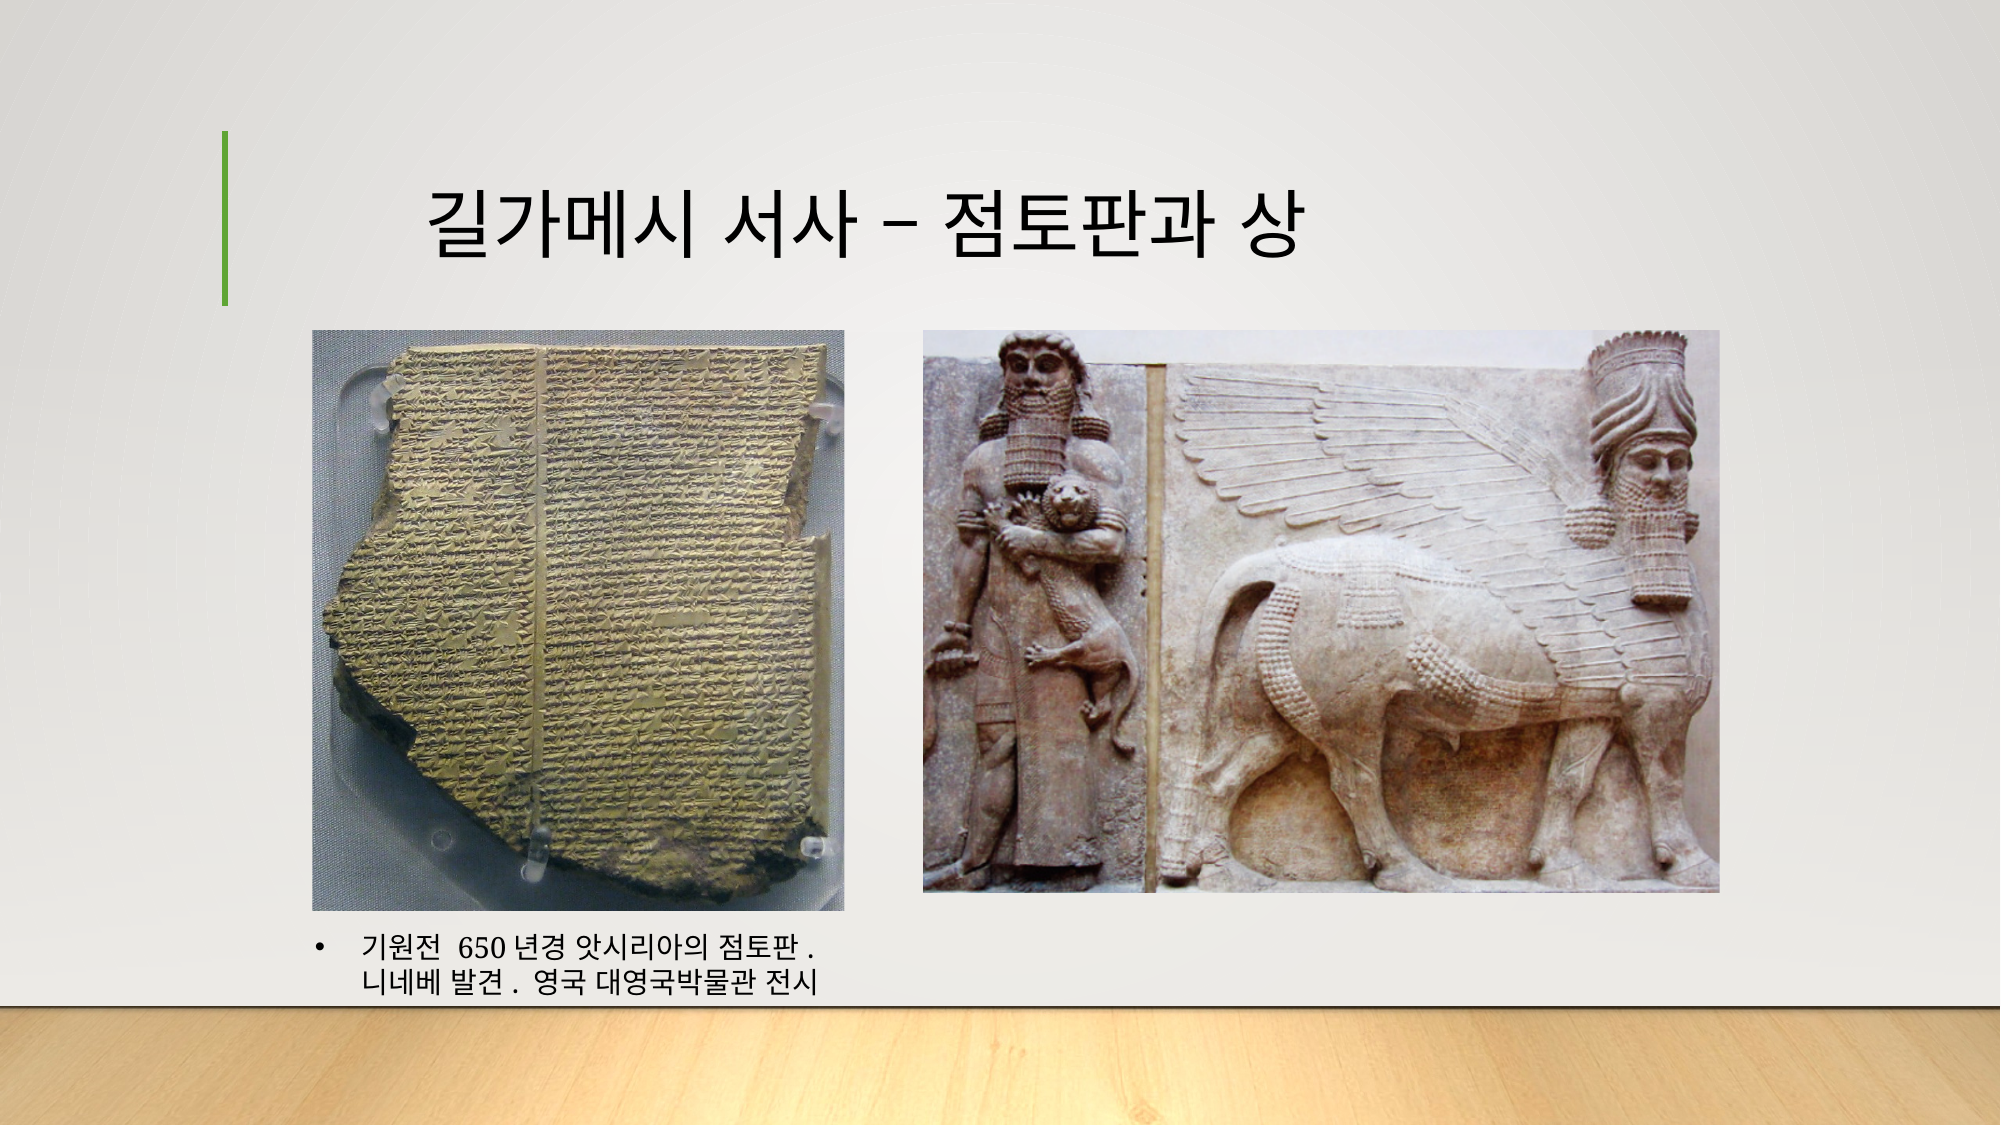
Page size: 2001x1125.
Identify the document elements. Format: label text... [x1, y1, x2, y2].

text_box 기원전 650년경 앗시리아의 점토판. 니네베 발견. 영국 대영국박물관 전시 [299, 921, 868, 1007]
picture [922, 330, 1720, 893]
text_box 길가메시 서사 – 점토판과 상 [409, 170, 1595, 275]
picture [0, 1006, 2000, 1125]
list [312, 330, 845, 911]
